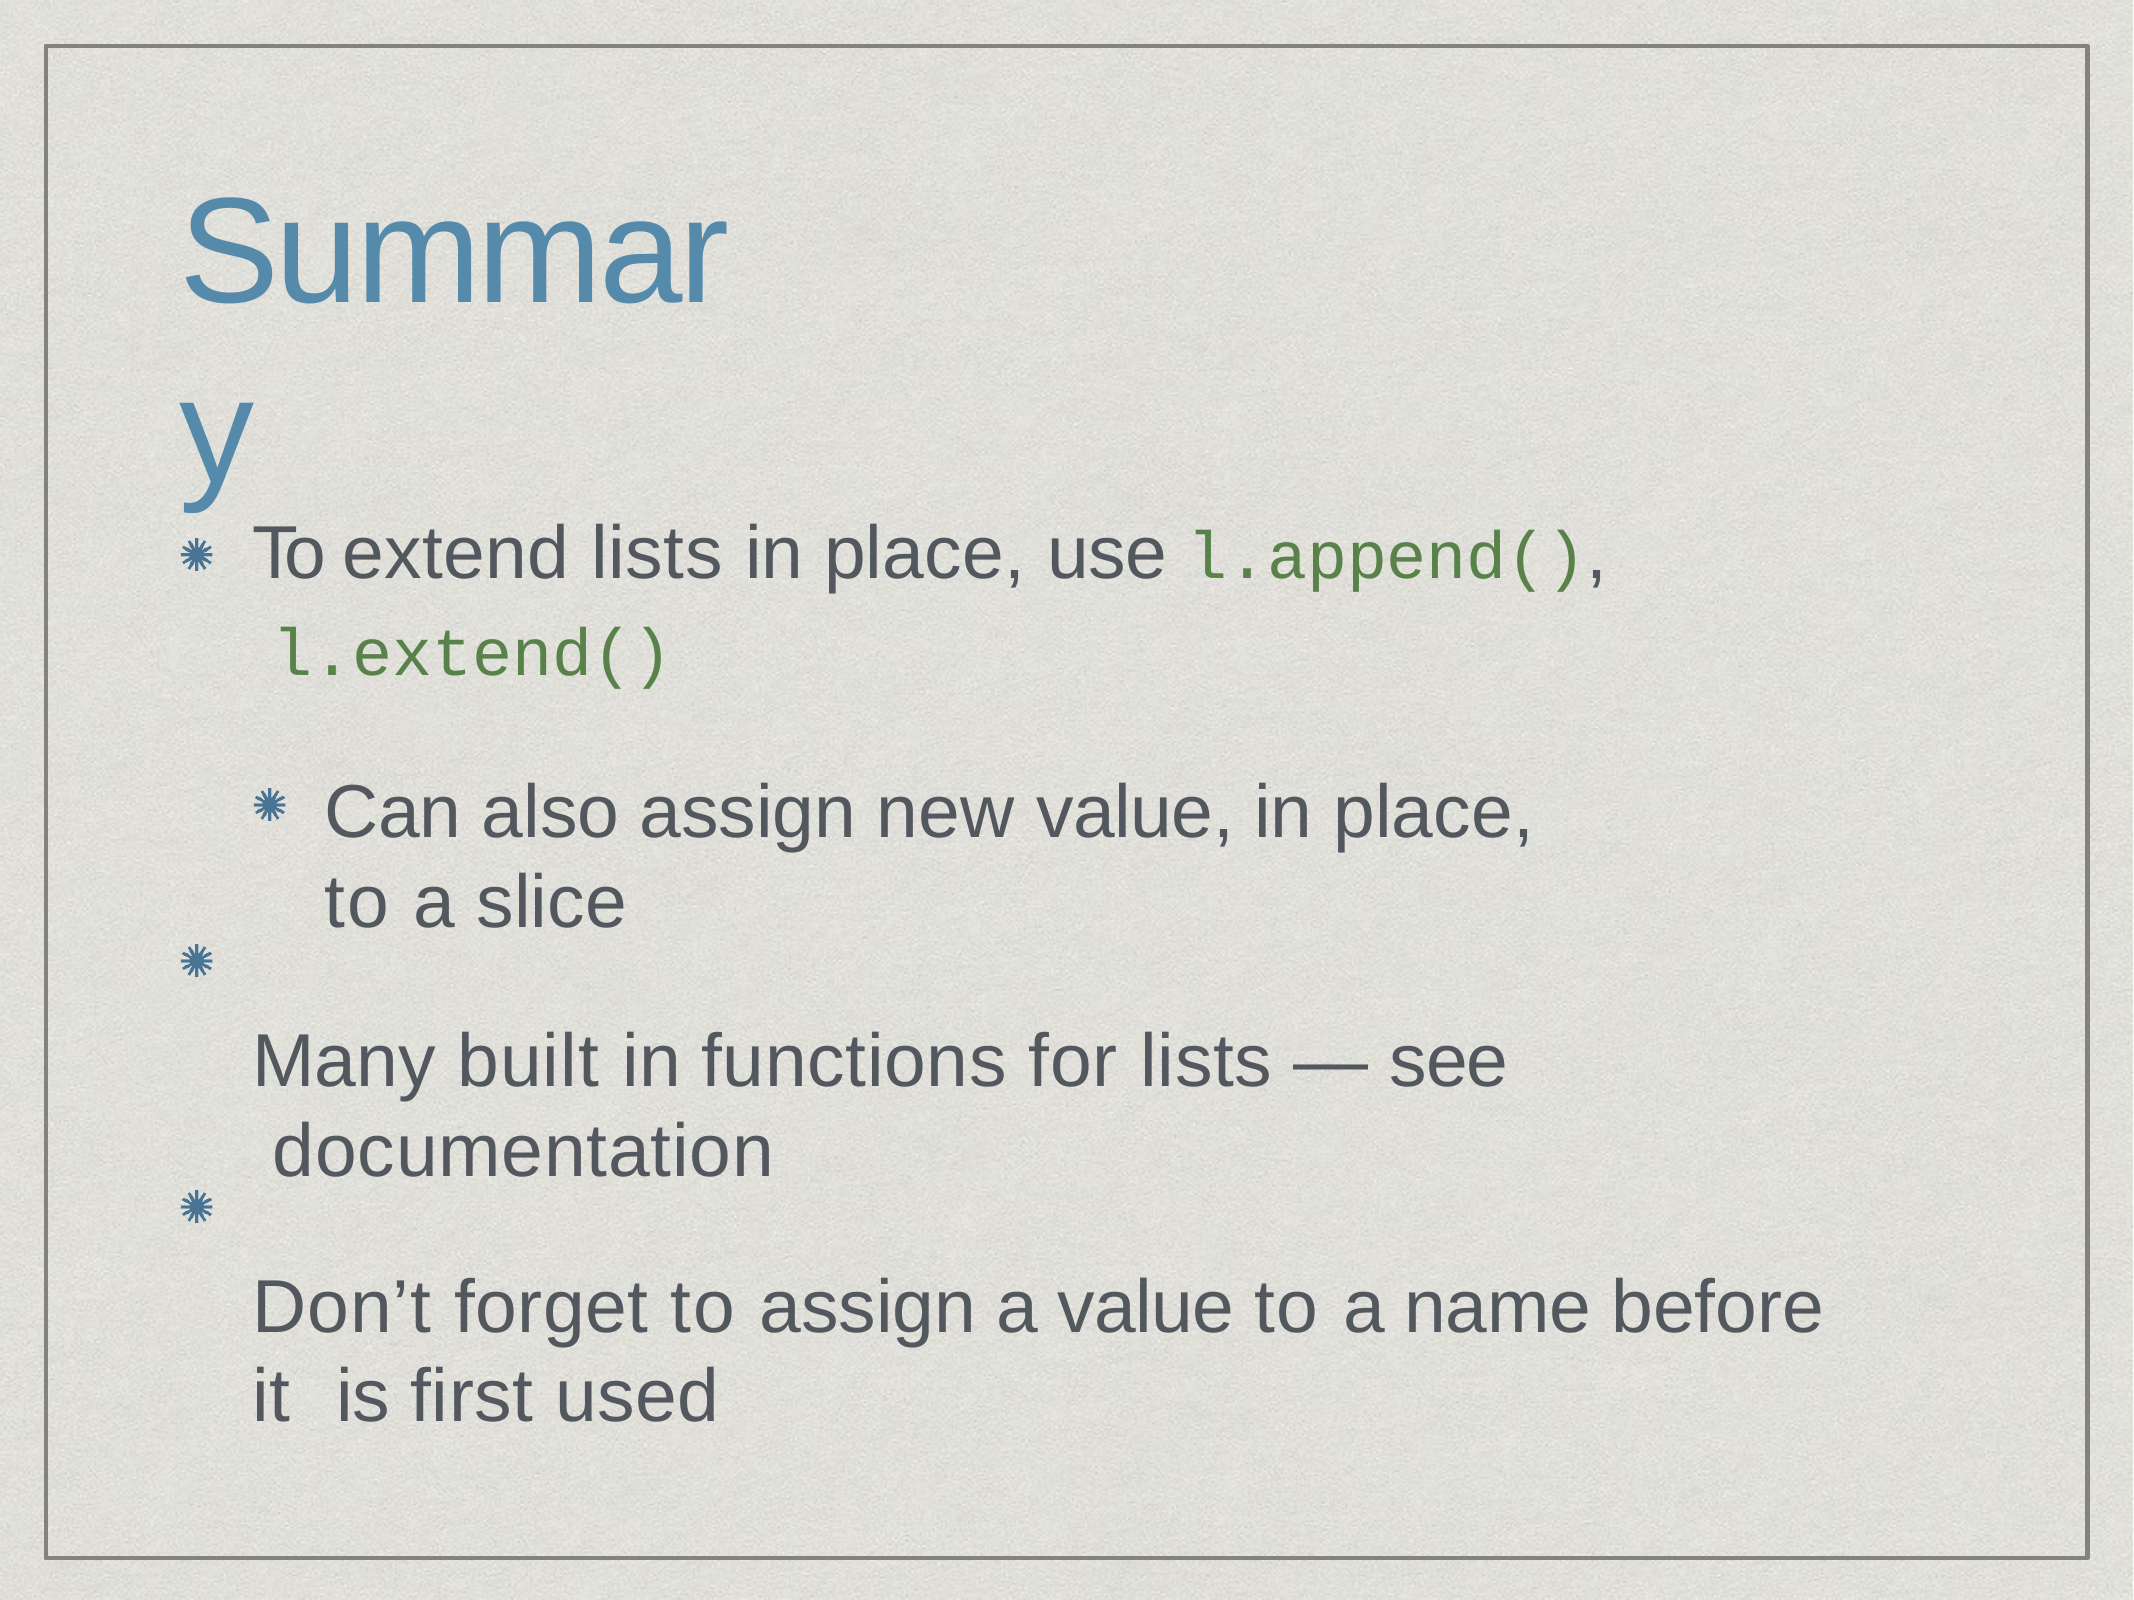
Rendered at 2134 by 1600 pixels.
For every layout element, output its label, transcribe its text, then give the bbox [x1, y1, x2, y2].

text_box [180, 538, 213, 571]
title Summary [177, 150, 801, 513]
text_box [180, 1190, 213, 1223]
text_box [180, 944, 213, 977]
picture [0, 0, 2134, 1600]
list To extend lists in place, use l.append(), l.extend() Can also assign new value, in place, to a slice Many built in functions for lists — see documentation Don’t forget to assign a value to a name before it is first used [247, 493, 1886, 1437]
